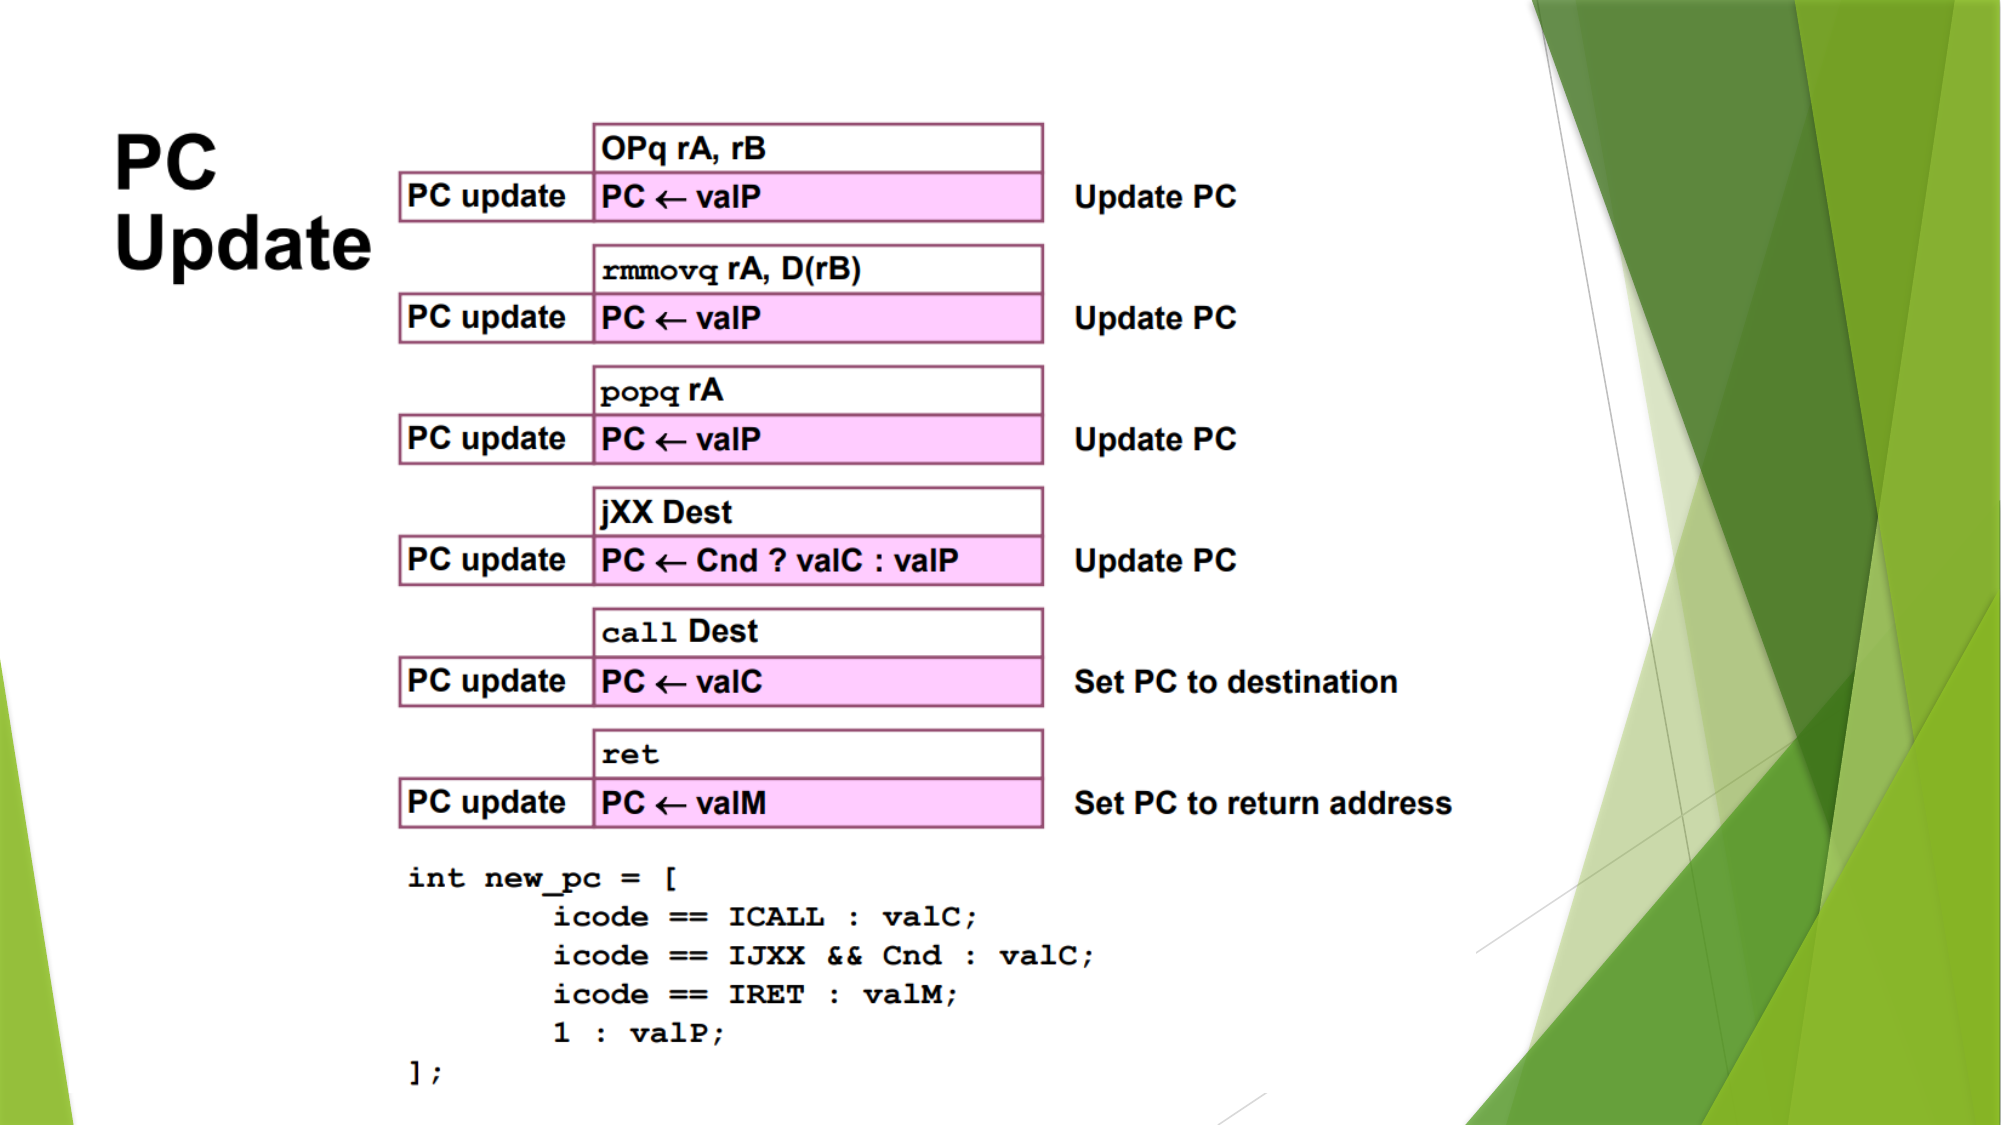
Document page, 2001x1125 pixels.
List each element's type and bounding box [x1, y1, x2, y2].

list [69, 106, 1476, 1094]
